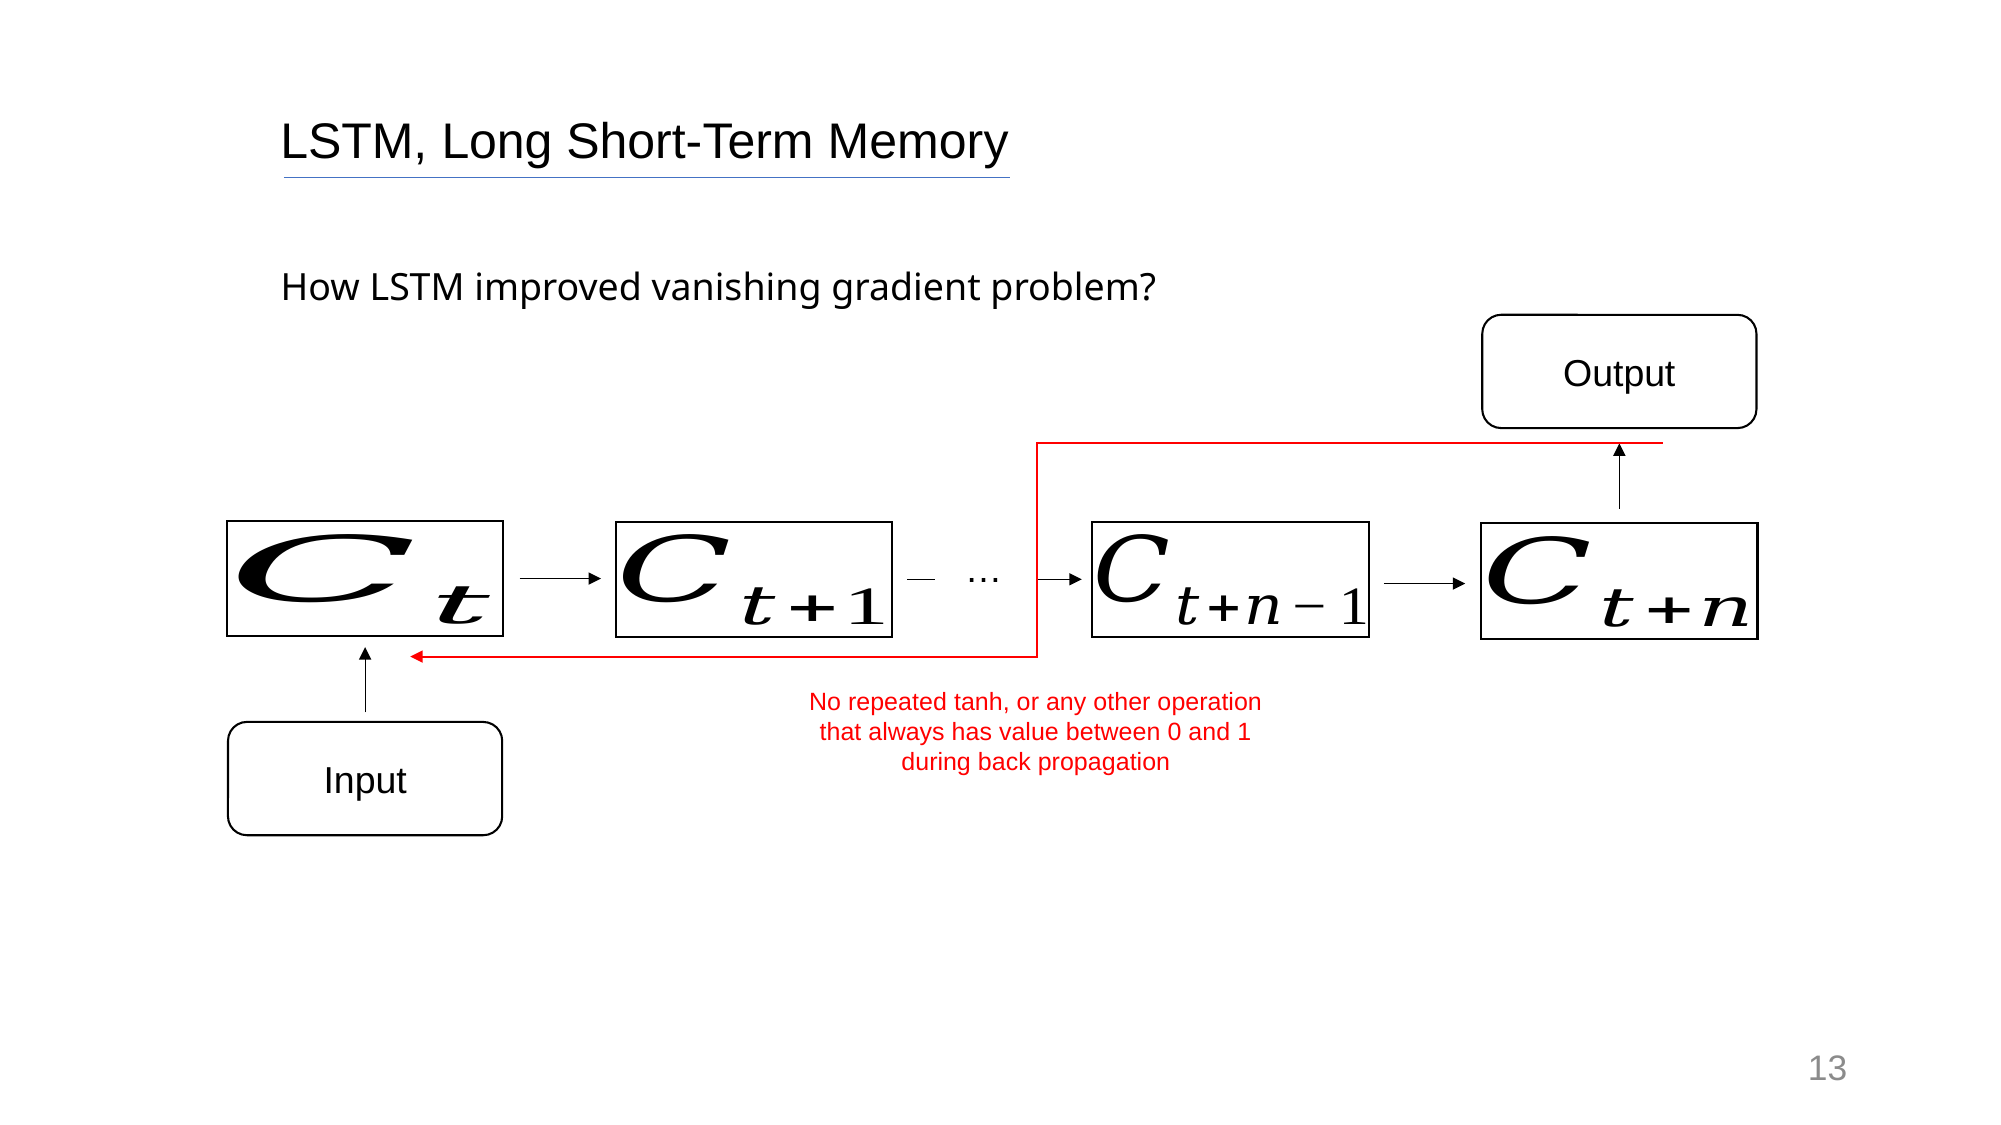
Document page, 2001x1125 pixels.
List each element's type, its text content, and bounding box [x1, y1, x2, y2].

text_box Output [1481, 313, 1758, 430]
text_box LSTM, Long Short-Term Memory [265, 101, 1324, 176]
text_box No repeated tanh, or any other operation that always has value between 0 and 1 during back propagation [773, 678, 1299, 783]
text_box Input [226, 720, 504, 837]
slide_number 13 [1412, 1021, 1863, 1111]
text_box How LSTM improved vanishing gradient problem? [265, 255, 1764, 316]
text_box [410, 443, 1663, 657]
